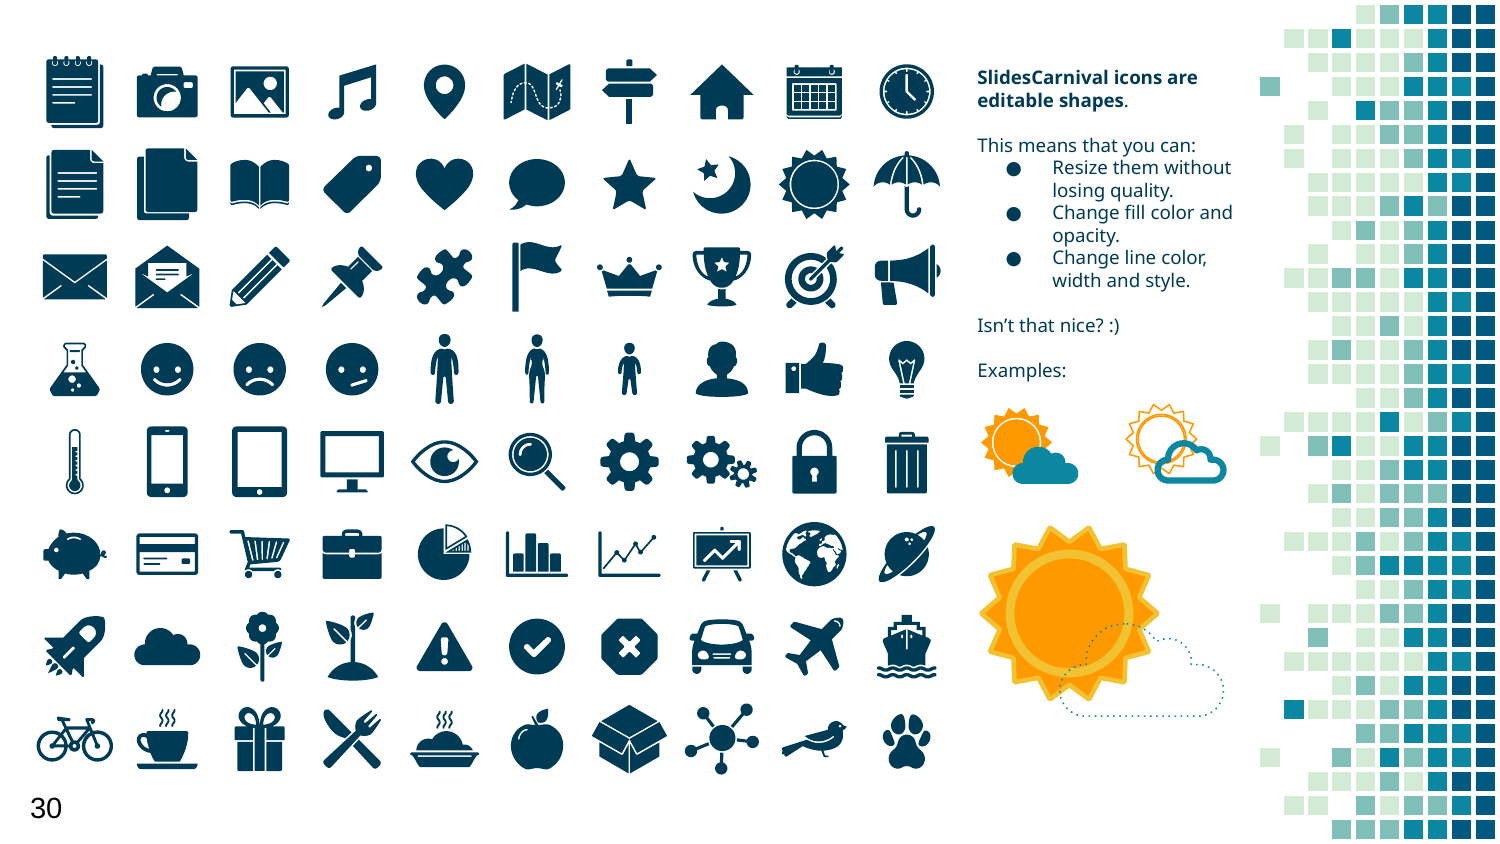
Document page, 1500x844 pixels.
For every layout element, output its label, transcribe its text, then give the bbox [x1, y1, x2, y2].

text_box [879, 64, 935, 119]
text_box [229, 246, 290, 308]
text_box [1199, 449, 1224, 481]
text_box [136, 66, 198, 118]
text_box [505, 531, 569, 578]
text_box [512, 241, 562, 312]
text_box [600, 432, 659, 491]
text_box [509, 618, 565, 675]
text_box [320, 430, 385, 493]
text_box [876, 614, 937, 679]
text_box SlidesCarnival icons are editable shapes. This means that you can: Resize them without losing quality. Change fill color and opacity. Change line color, width and style. Isn’t that nice? :) Examples: [962, 51, 1257, 302]
text_box [690, 64, 754, 120]
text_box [44, 615, 106, 678]
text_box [322, 529, 382, 580]
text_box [601, 59, 658, 125]
text_box [785, 617, 844, 676]
text_box [792, 429, 837, 494]
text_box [617, 342, 642, 396]
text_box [784, 245, 844, 309]
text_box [692, 526, 751, 582]
text_box [416, 622, 473, 672]
text_box [415, 158, 474, 211]
text_box [1055, 452, 1079, 484]
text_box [510, 708, 564, 770]
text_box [980, 407, 1053, 478]
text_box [503, 63, 571, 121]
text_box [782, 522, 847, 587]
text_box [141, 343, 194, 396]
text_box [323, 155, 381, 213]
text_box [509, 159, 565, 210]
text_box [980, 527, 1158, 700]
text_box [603, 159, 656, 210]
text_box [43, 529, 107, 580]
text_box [878, 525, 936, 583]
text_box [46, 55, 104, 129]
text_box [234, 706, 285, 772]
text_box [1125, 404, 1198, 474]
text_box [135, 245, 200, 309]
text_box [237, 611, 283, 682]
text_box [321, 246, 383, 308]
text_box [508, 432, 566, 491]
text_box [423, 64, 466, 120]
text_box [230, 159, 290, 210]
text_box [524, 334, 550, 404]
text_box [884, 431, 929, 494]
text_box [328, 64, 377, 120]
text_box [136, 708, 198, 770]
text_box [325, 343, 379, 396]
slide_number 30 [15, 774, 105, 839]
text_box [134, 628, 201, 666]
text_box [417, 524, 472, 581]
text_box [229, 529, 290, 579]
text_box [36, 716, 114, 762]
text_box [49, 342, 100, 397]
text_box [325, 612, 379, 681]
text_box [136, 148, 198, 221]
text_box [42, 254, 108, 300]
text_box [695, 341, 749, 397]
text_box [410, 710, 480, 768]
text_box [65, 428, 85, 495]
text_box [323, 709, 382, 769]
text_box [882, 713, 931, 769]
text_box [692, 156, 751, 214]
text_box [686, 435, 758, 488]
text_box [786, 64, 843, 120]
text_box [598, 531, 661, 578]
text_box [146, 426, 188, 498]
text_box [136, 533, 199, 576]
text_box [410, 439, 479, 484]
text_box [601, 618, 658, 675]
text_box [596, 256, 663, 297]
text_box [888, 340, 925, 399]
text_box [785, 342, 844, 397]
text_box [873, 150, 941, 218]
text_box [684, 703, 760, 775]
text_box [230, 66, 290, 118]
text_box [591, 704, 668, 774]
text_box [46, 149, 104, 220]
text_box [417, 249, 473, 305]
text_box [1065, 638, 1224, 717]
text_box [781, 721, 847, 758]
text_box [430, 333, 459, 405]
text_box [232, 426, 288, 498]
text_box [233, 343, 286, 396]
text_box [778, 149, 851, 220]
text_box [689, 619, 755, 675]
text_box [874, 244, 941, 306]
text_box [692, 247, 752, 307]
